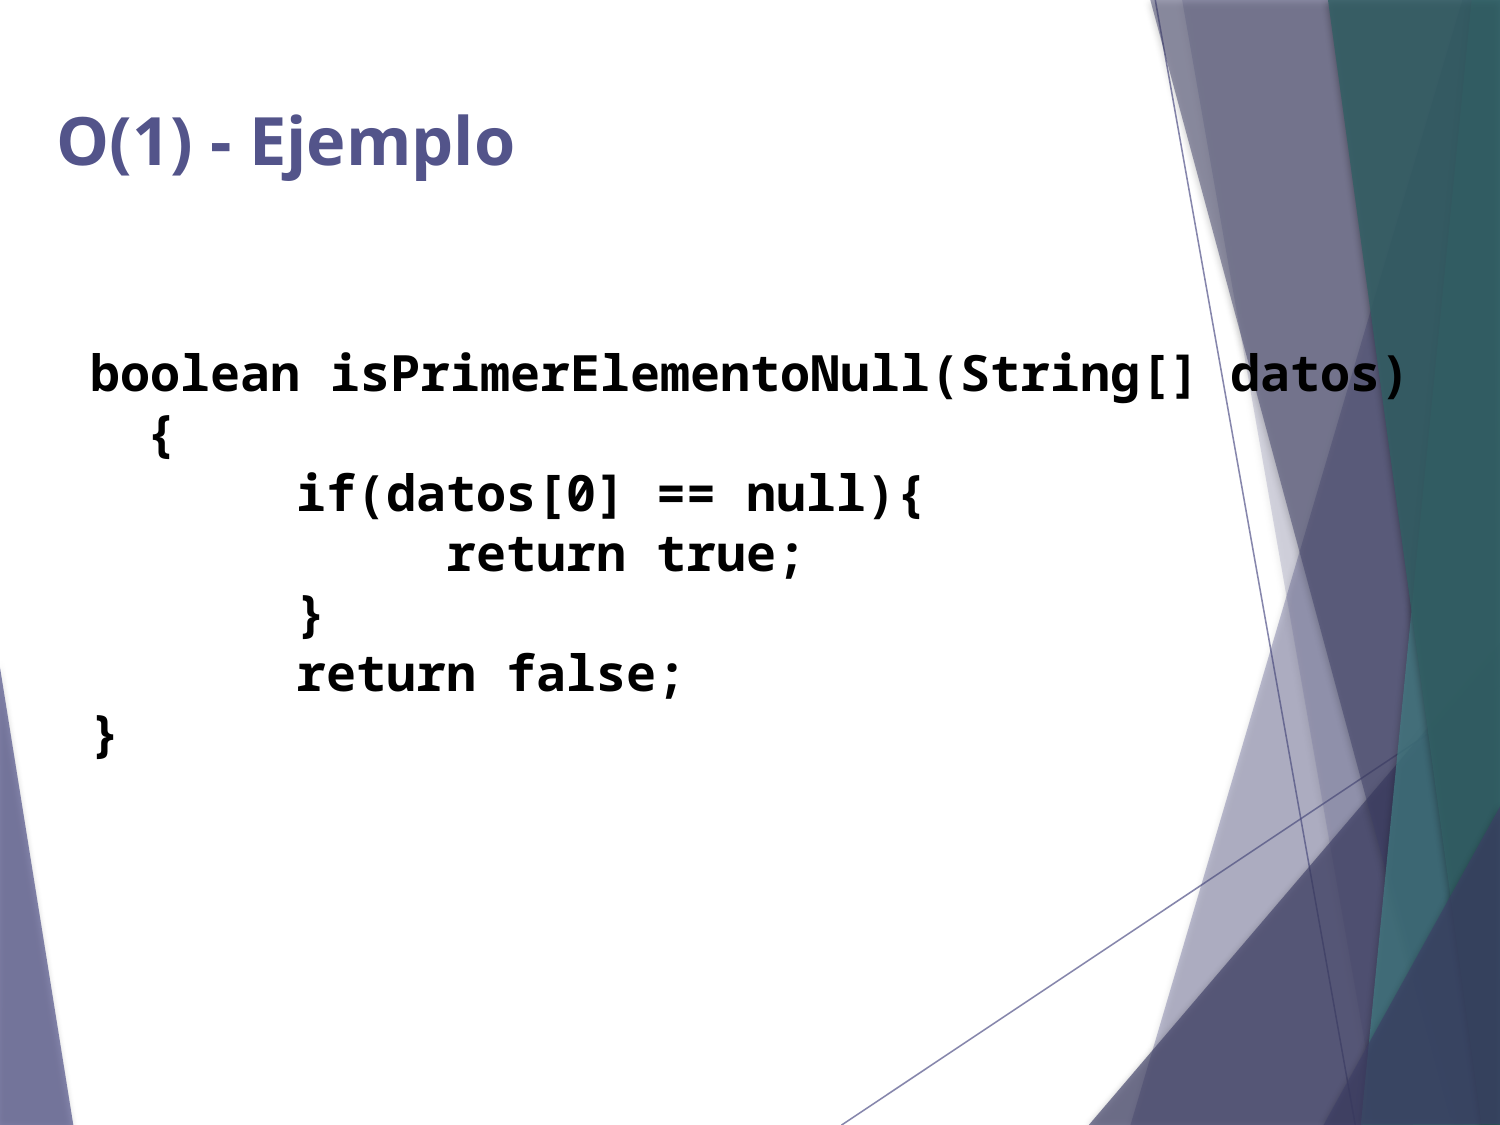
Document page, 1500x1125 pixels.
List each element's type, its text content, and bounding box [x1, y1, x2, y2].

text_box boolean isPrimerElementoNull(String[] datos){ if(datos[0] == null){ return true; } return false; } [74, 326, 1425, 981]
title O(1) - Ejemplo [41, 42, 1392, 194]
